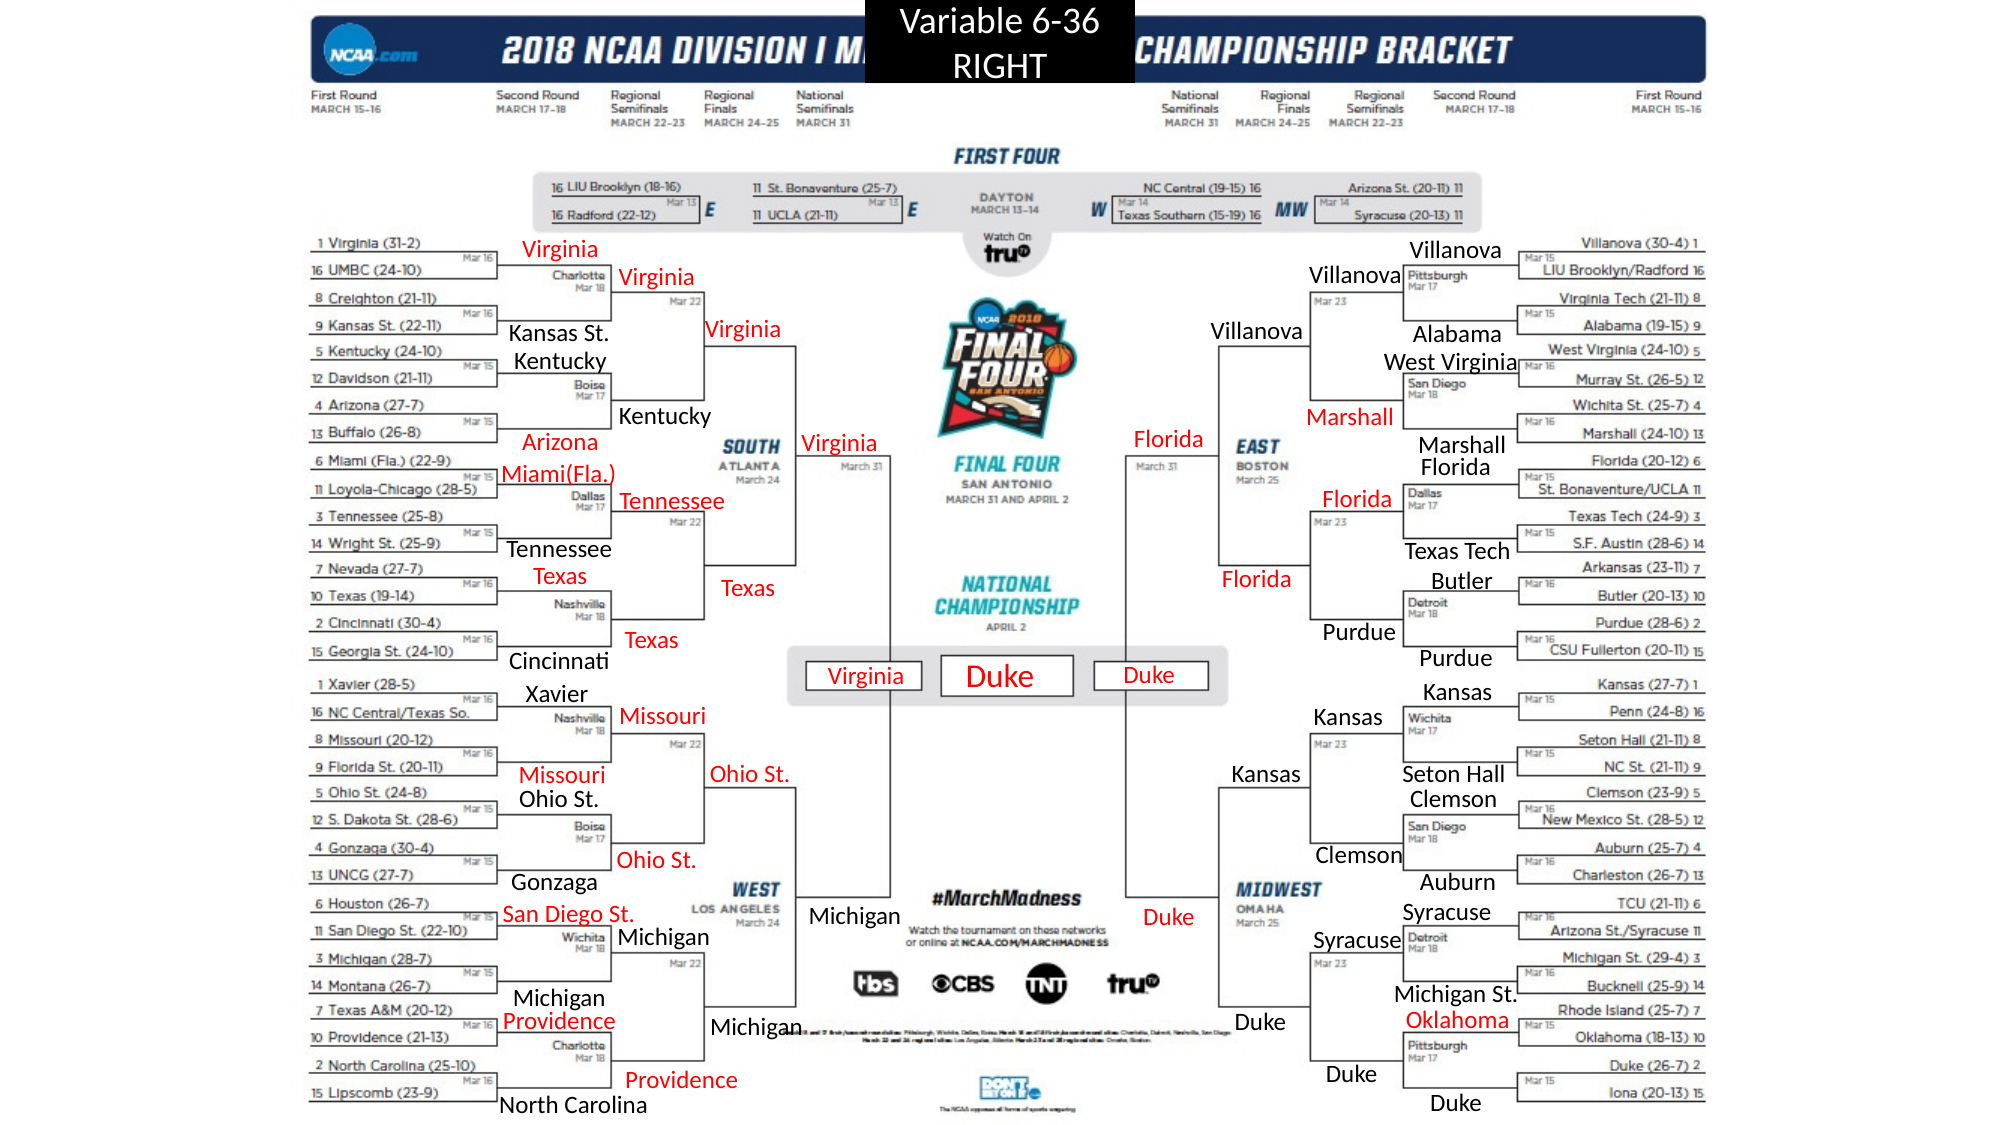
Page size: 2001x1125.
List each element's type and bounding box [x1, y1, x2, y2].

picture [267, 0, 1733, 1125]
